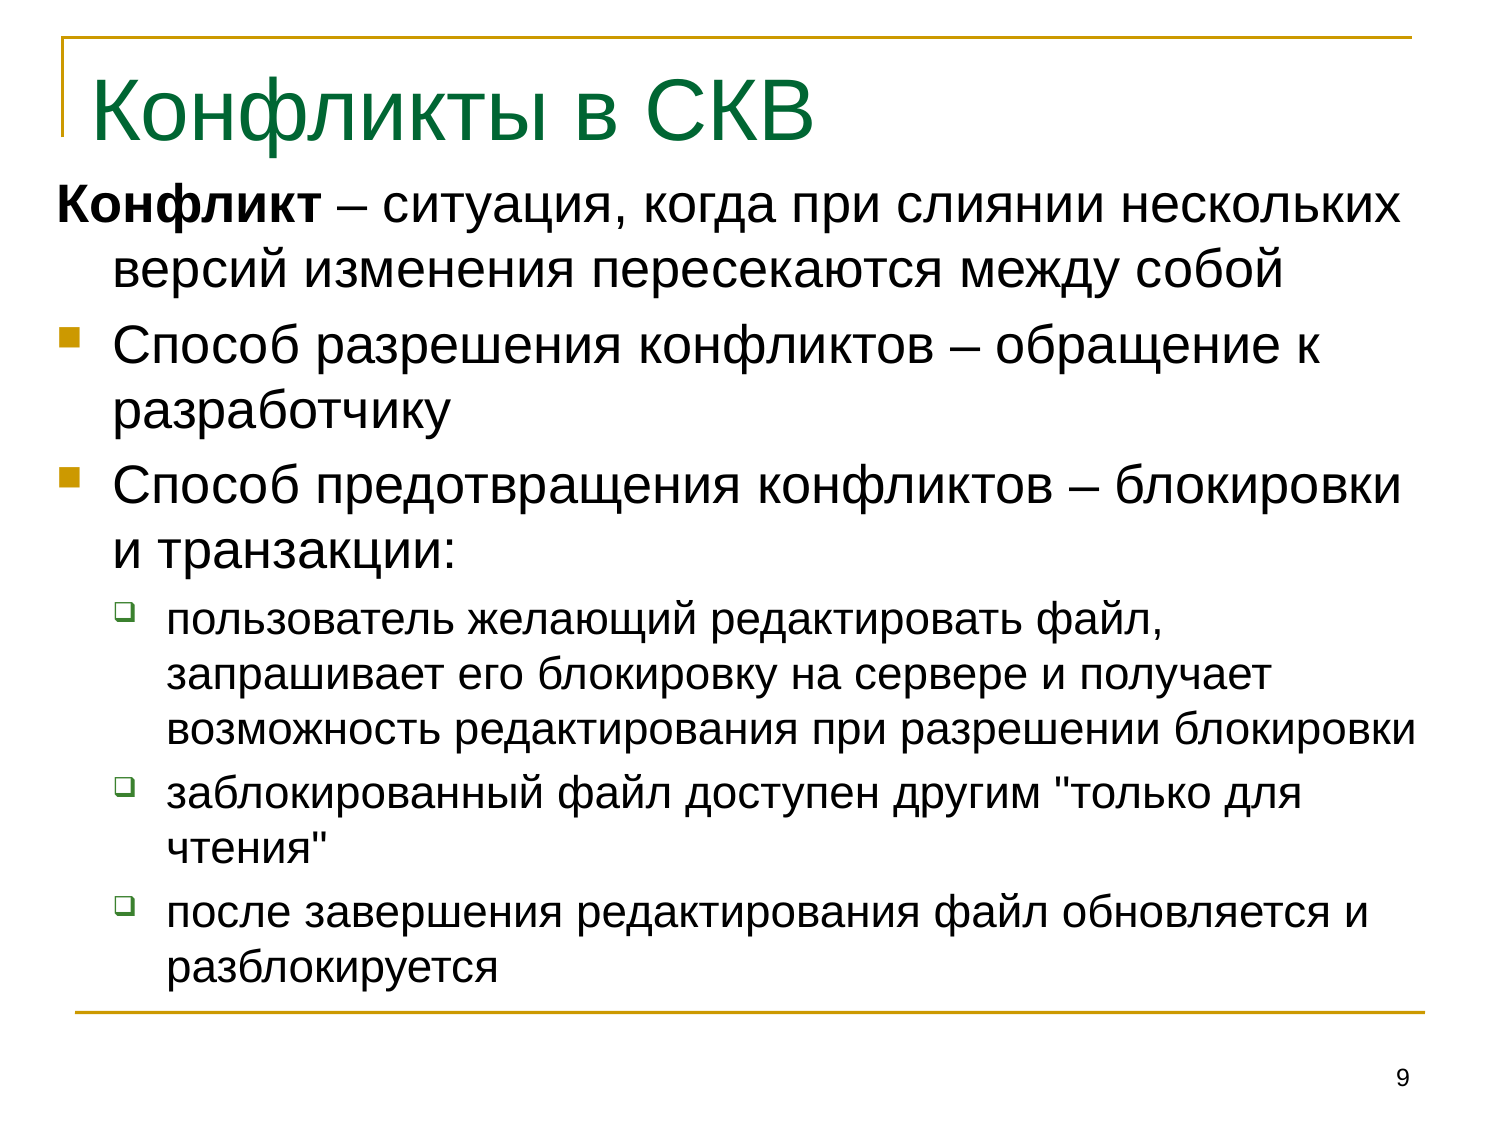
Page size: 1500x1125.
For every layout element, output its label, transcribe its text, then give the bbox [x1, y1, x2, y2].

list Конфликт – ситуация, когда при слиянии нескольких версий изменения пересекаются между собой Способ разрешения конфликтов – обращение к разработчику Способ предотвращения конфликтов – блокировки и транзакции: пользователь желающий редактировать файл, запрашивает его блокировку на сервере и получает возможность редактирования при разрешении блокировки заблокированный файл доступен другим "только для чтения" после завершения редактирования файл обновляется и разблокируется [41, 160, 1459, 983]
title Конфликты в СКВ [74, 45, 1426, 160]
slide_number 9 [1074, 1023, 1426, 1100]
